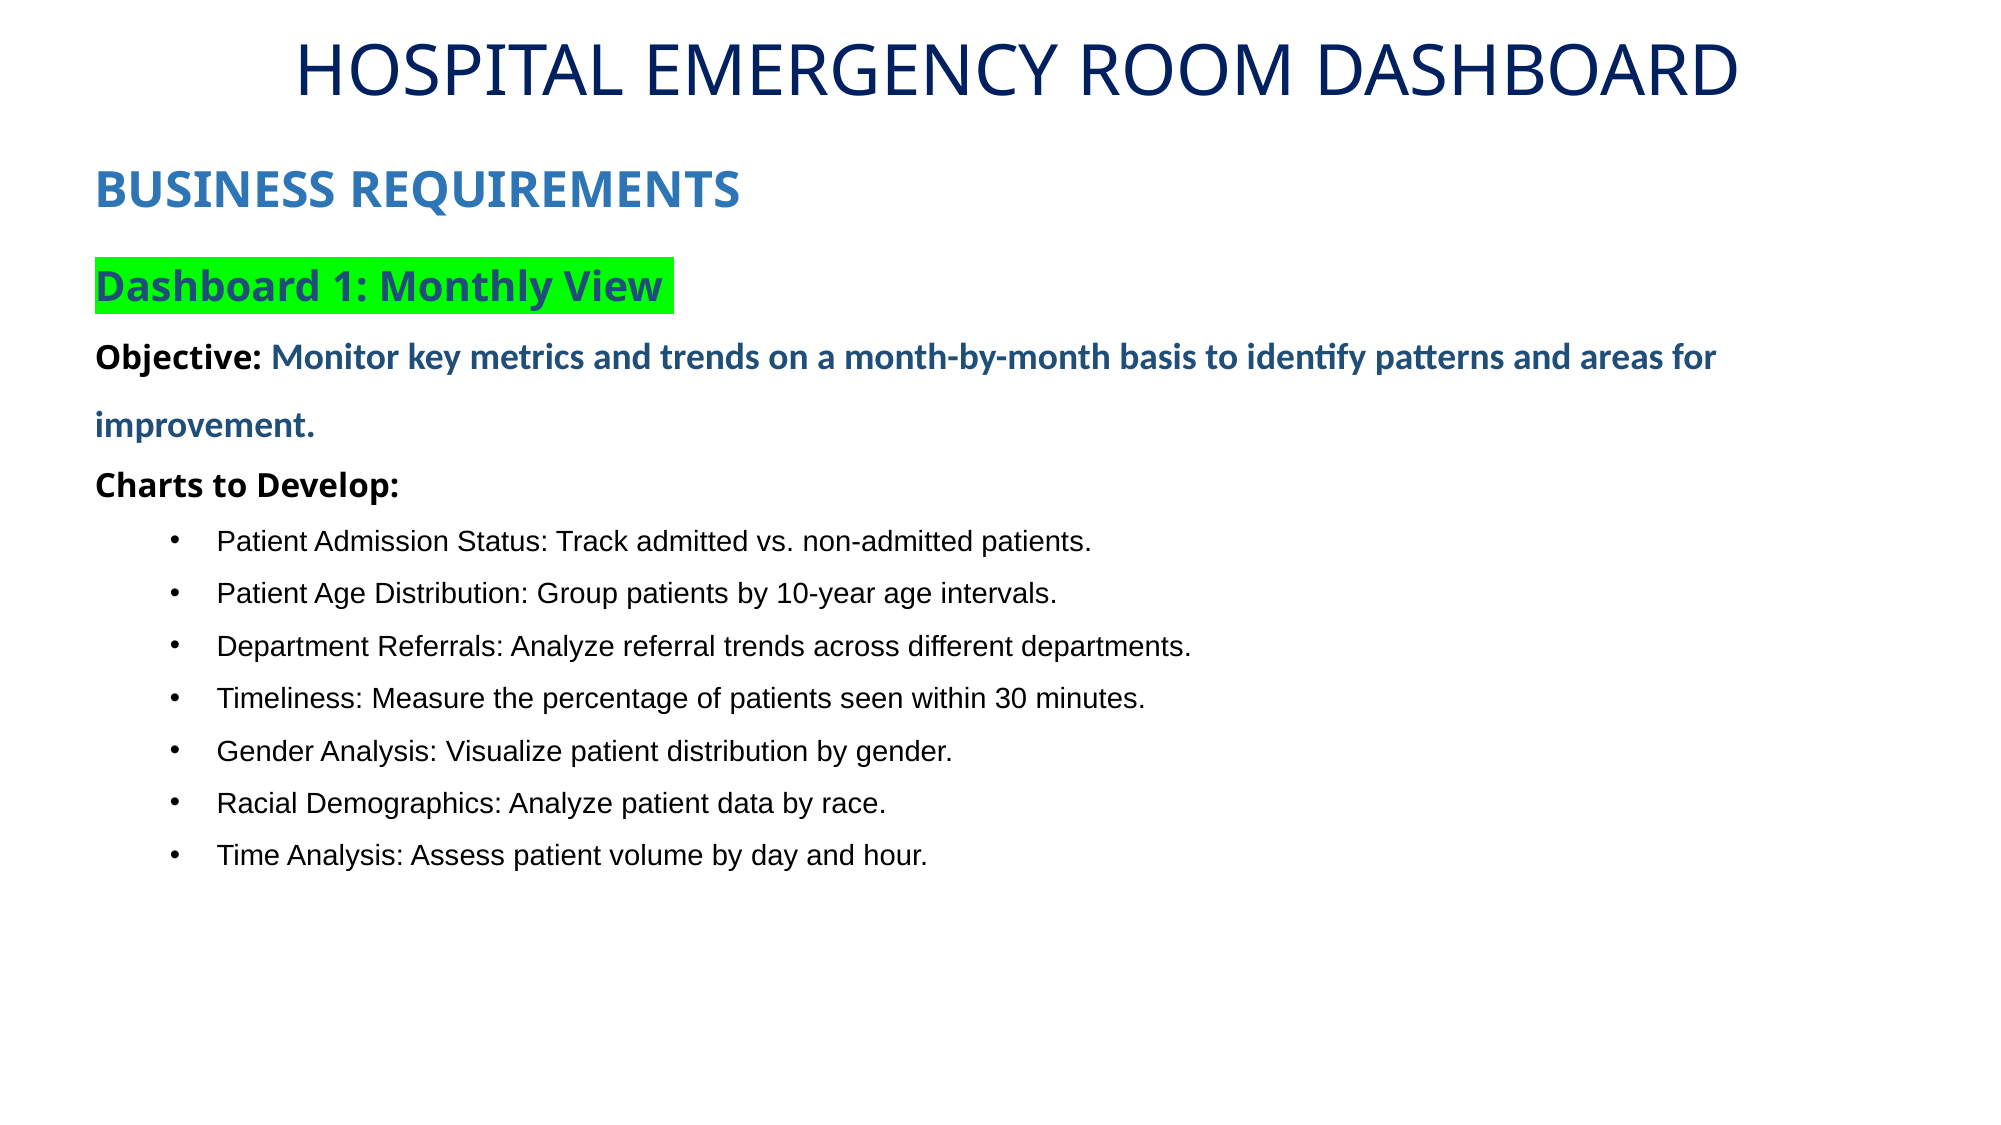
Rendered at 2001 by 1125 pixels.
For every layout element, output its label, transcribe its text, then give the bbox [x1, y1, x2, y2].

text_box BUSINESS REQUIREMENTS [79, 140, 1019, 227]
text_box Dashboard 1: Monthly View Objective: Monitor key metrics and trends on a month-by-month basis to identify patterns and areas for improvement. Charts to Develop: Patient Admission Status: Track admitted vs. non-admitted patients. Patient Age Distribution: Group patients by 10-year age intervals. Department Referrals: Analyze referral trends across different departments. Timeliness: Measure the percentage of patients seen within 30 minutes. Gender Analysis: Visualize patient distribution by gender. Racial Demographics: Analyze patient data by race. Time Analysis: Assess patient volume by day and hour. [79, 227, 1946, 880]
text_box HOSPITAL EMERGENCY ROOM DASHBOARD [231, 19, 1807, 116]
